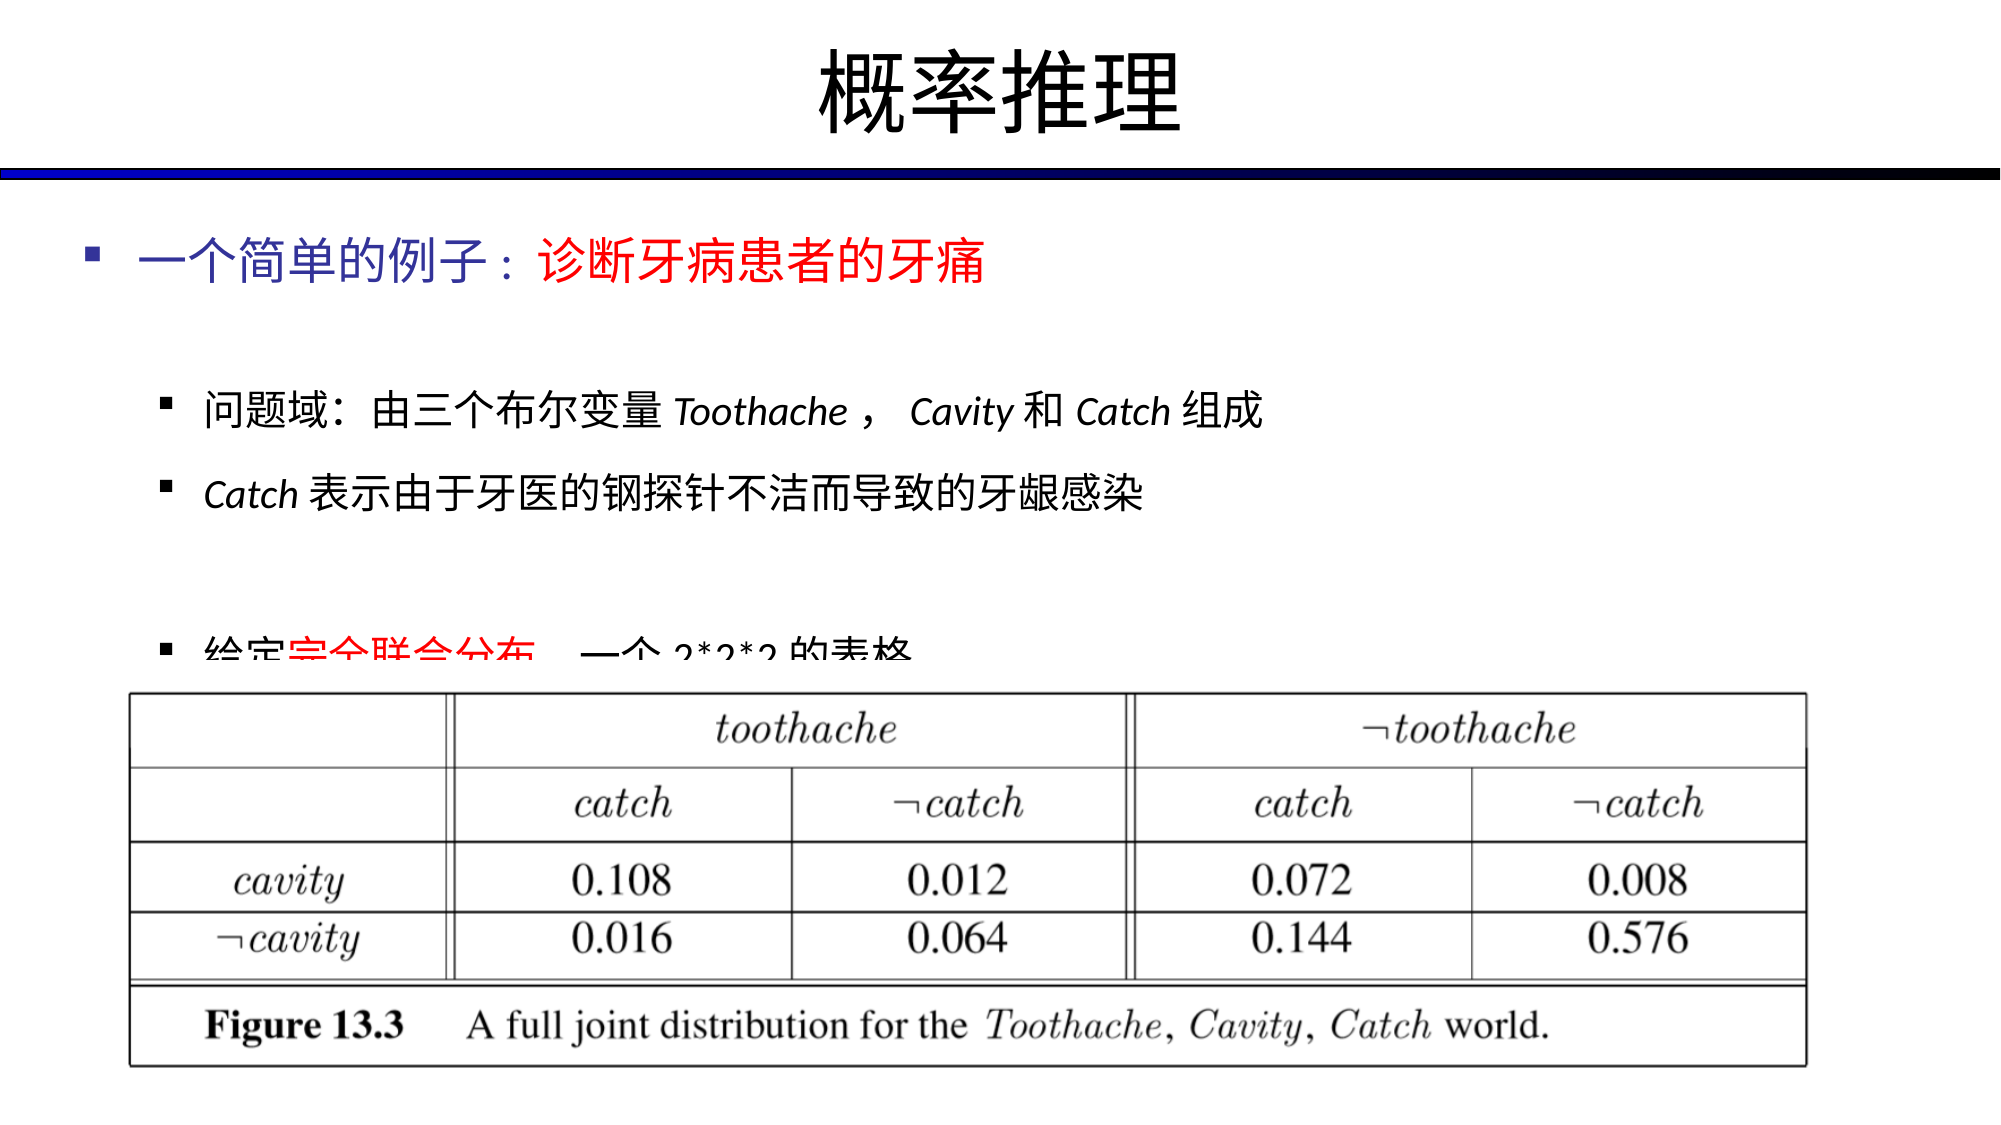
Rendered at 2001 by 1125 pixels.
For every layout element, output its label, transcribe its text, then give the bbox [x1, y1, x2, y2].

title 概率推理 [0, 0, 2000, 184]
list 一个简单的例子: 诊断牙病患者的牙痛 问题域：由三个布尔变量Toothache，Cavity和Catch组成 Catch表示由于牙医的钢探针不洁而导致的牙龈感染 给定完全联合分布，一个2*2*2的表格 [66, 228, 1934, 1006]
picture [106, 659, 1831, 1088]
